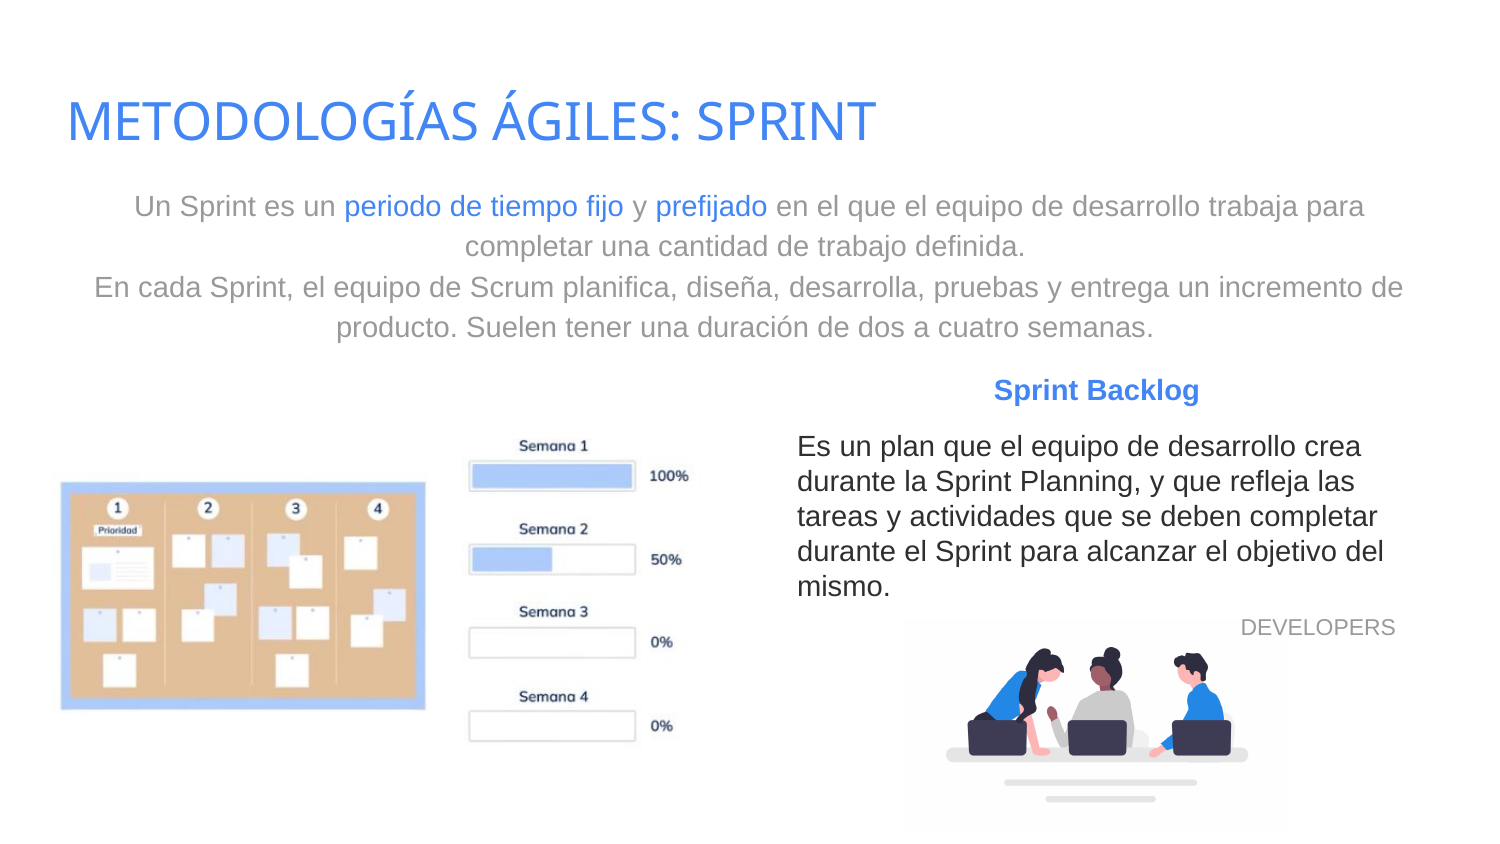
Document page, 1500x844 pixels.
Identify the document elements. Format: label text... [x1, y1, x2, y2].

picture [904, 619, 1290, 830]
list Un Sprint es un periodo de tiempo fijo y prefijado en el que el equipo de desarrollo trabaja para completar una cantidad de trabajo definida. En cada Sprint, el equipo de Scrum planifica, diseña, desarrolla, pruebas y entrega un incremento de producto. Suelen tener una duración de dos a cuatro semanas. [51, 166, 1449, 750]
title METODOLOGÍAS ÁGILES: SPRINT [51, 72, 1449, 166]
text_box DEVELOPERS [1225, 598, 1500, 654]
picture [50, 421, 706, 752]
text_box Sprint Backlog Es un plan que el equipo de desarrollo crea durante la Sprint Planning, y que refleja las tareas y actividades que se deben completar durante el Sprint para alcanzar el objetivo del mismo. [782, 356, 1413, 617]
